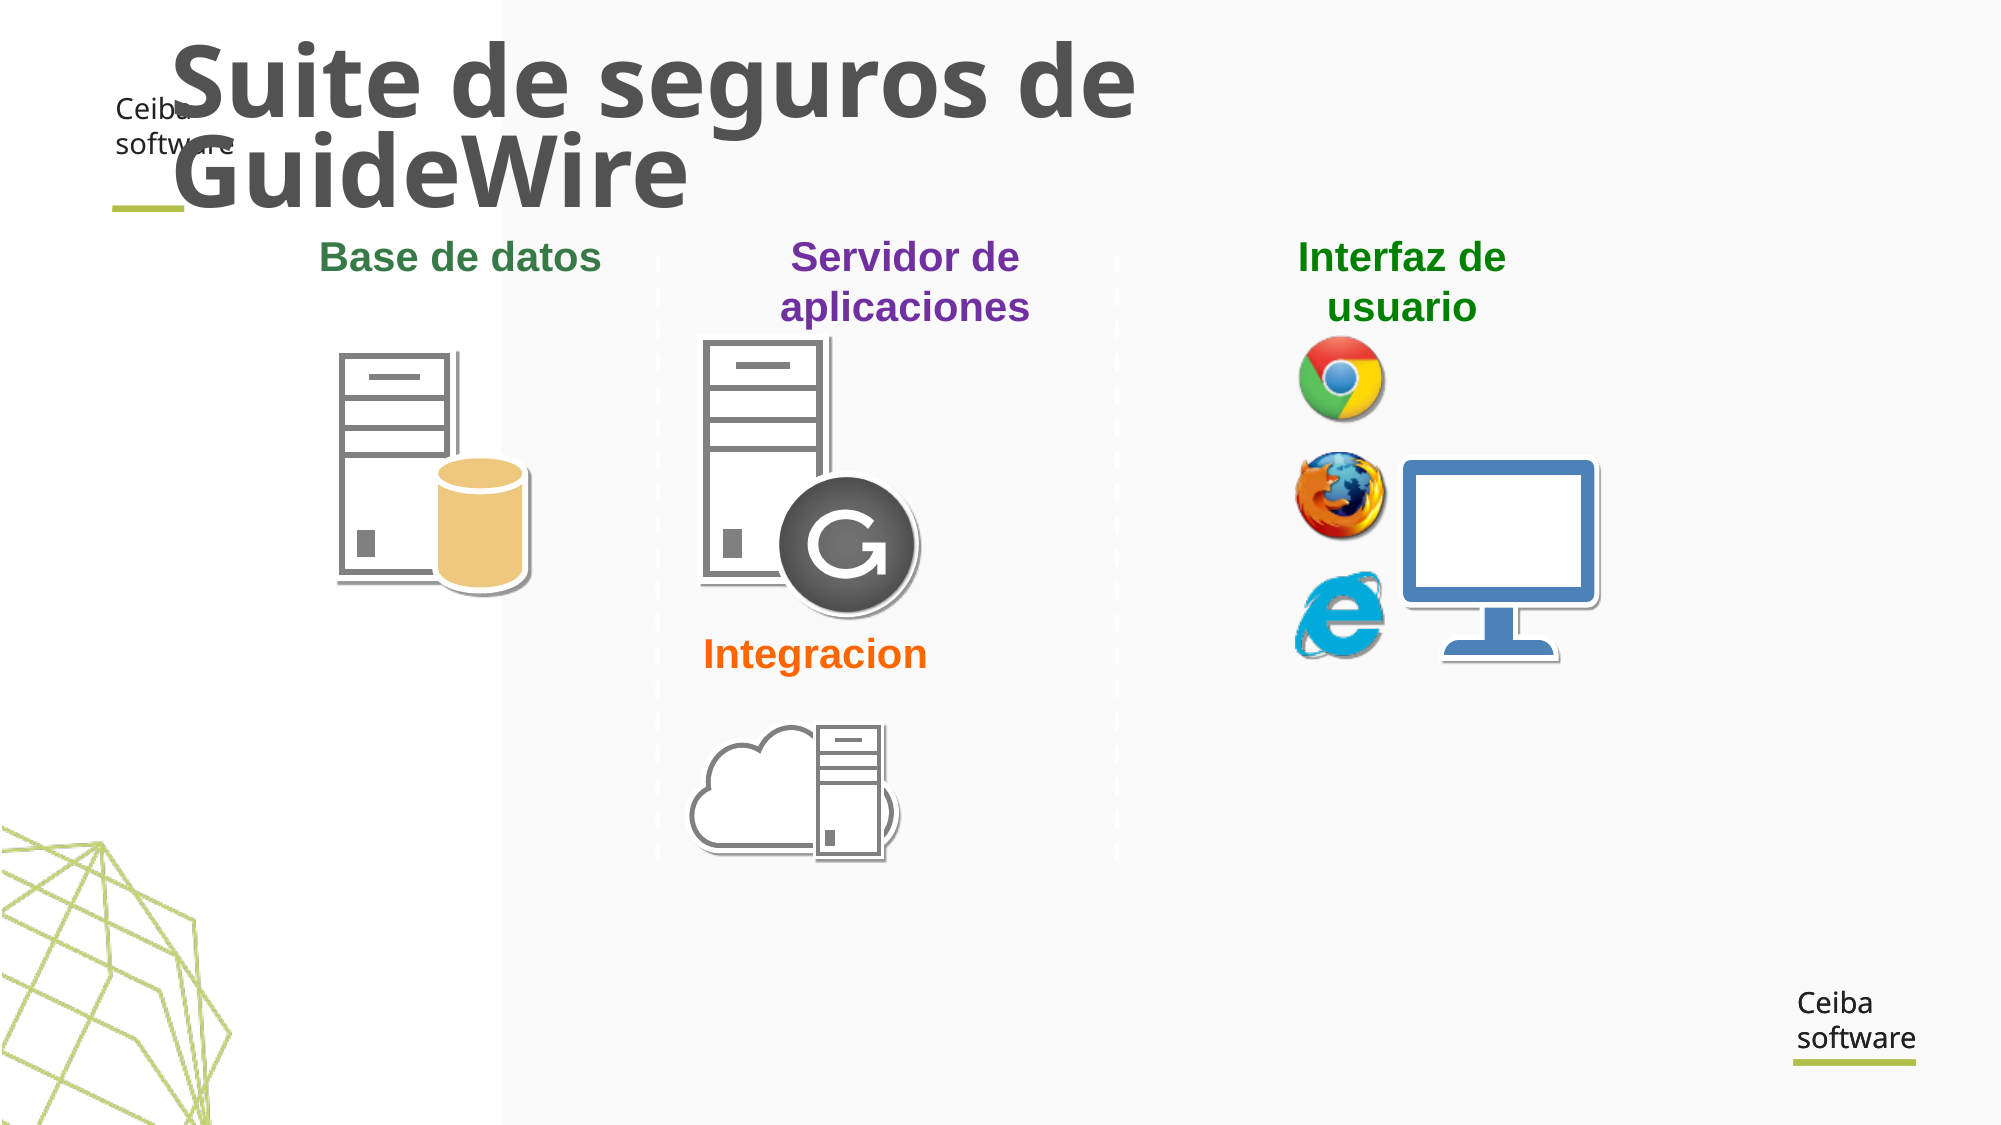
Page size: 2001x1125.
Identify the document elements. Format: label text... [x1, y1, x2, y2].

picture [680, 715, 903, 864]
picture [1293, 452, 1389, 543]
picture [1395, 451, 1602, 664]
text_box Suite de seguros de GuideWire [155, 37, 1664, 165]
picture [694, 331, 921, 620]
text_box Base de datos [302, 221, 620, 311]
picture [2, 6, 531, 1125]
text_box Integracion [688, 618, 1123, 711]
picture [1293, 569, 1384, 660]
text_box Servidor de aplicaciones [688, 222, 1123, 314]
text_box Interfaz de usuario [1223, 221, 1582, 318]
picture [1293, 330, 1389, 426]
